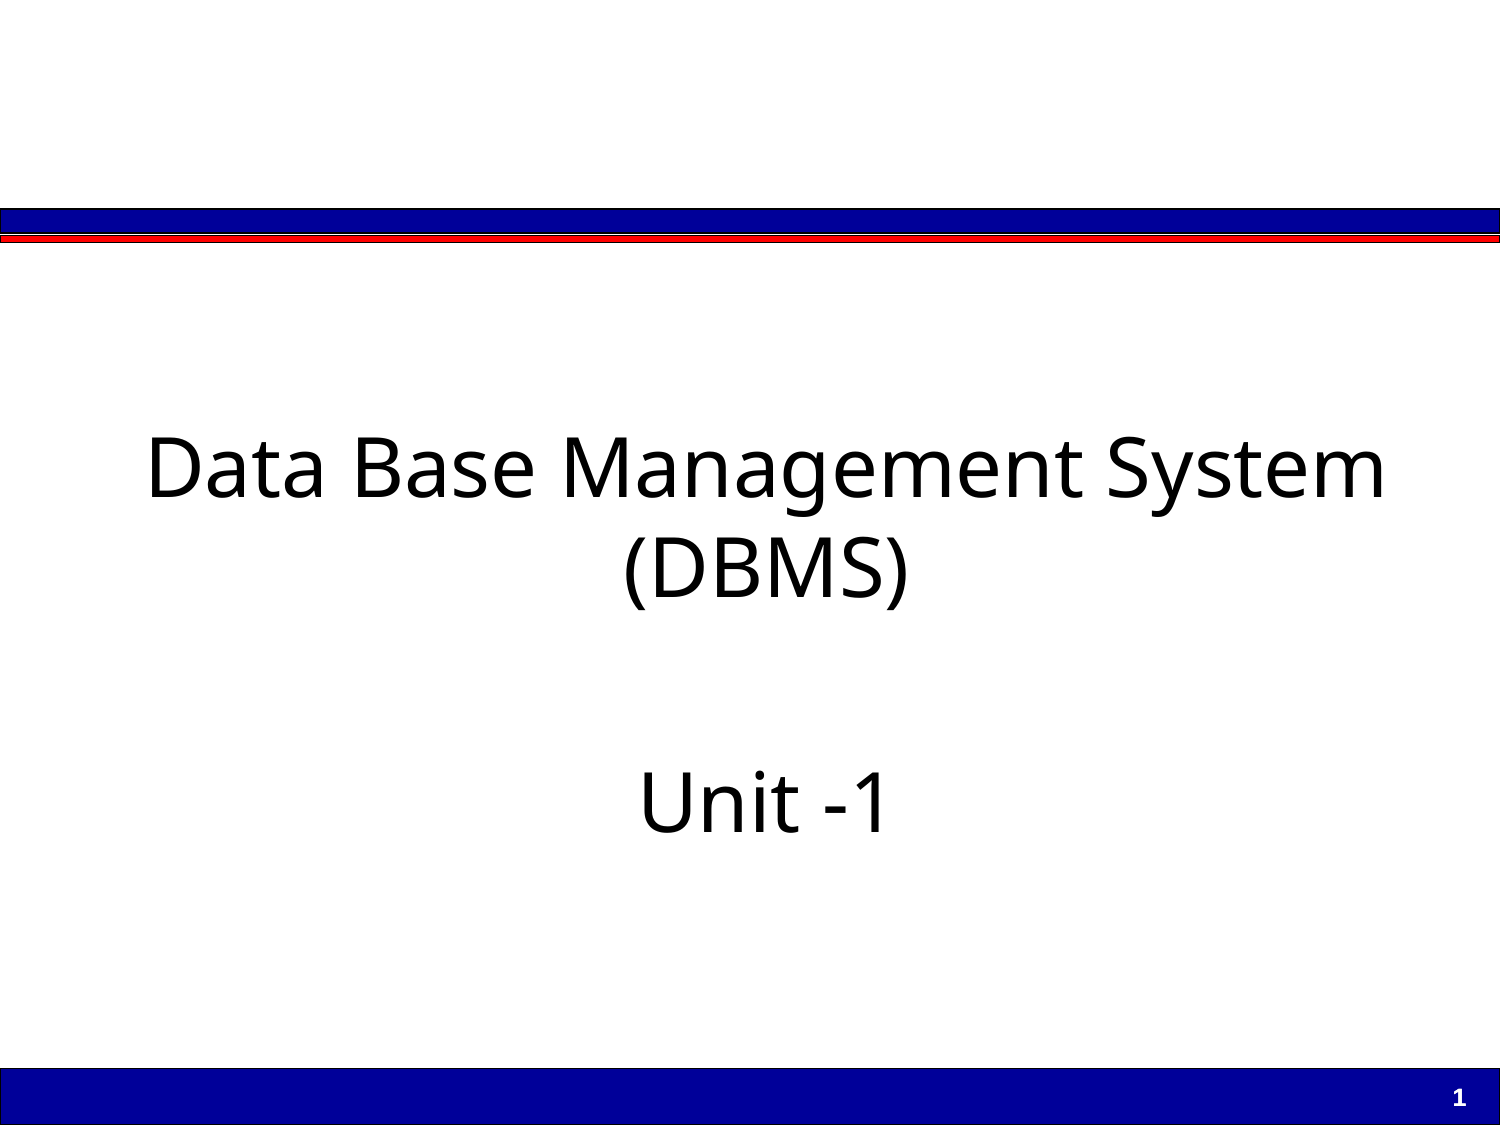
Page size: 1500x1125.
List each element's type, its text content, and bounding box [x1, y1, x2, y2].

title Data Base Management System (DBMS) Unit -1 [109, 406, 1425, 832]
